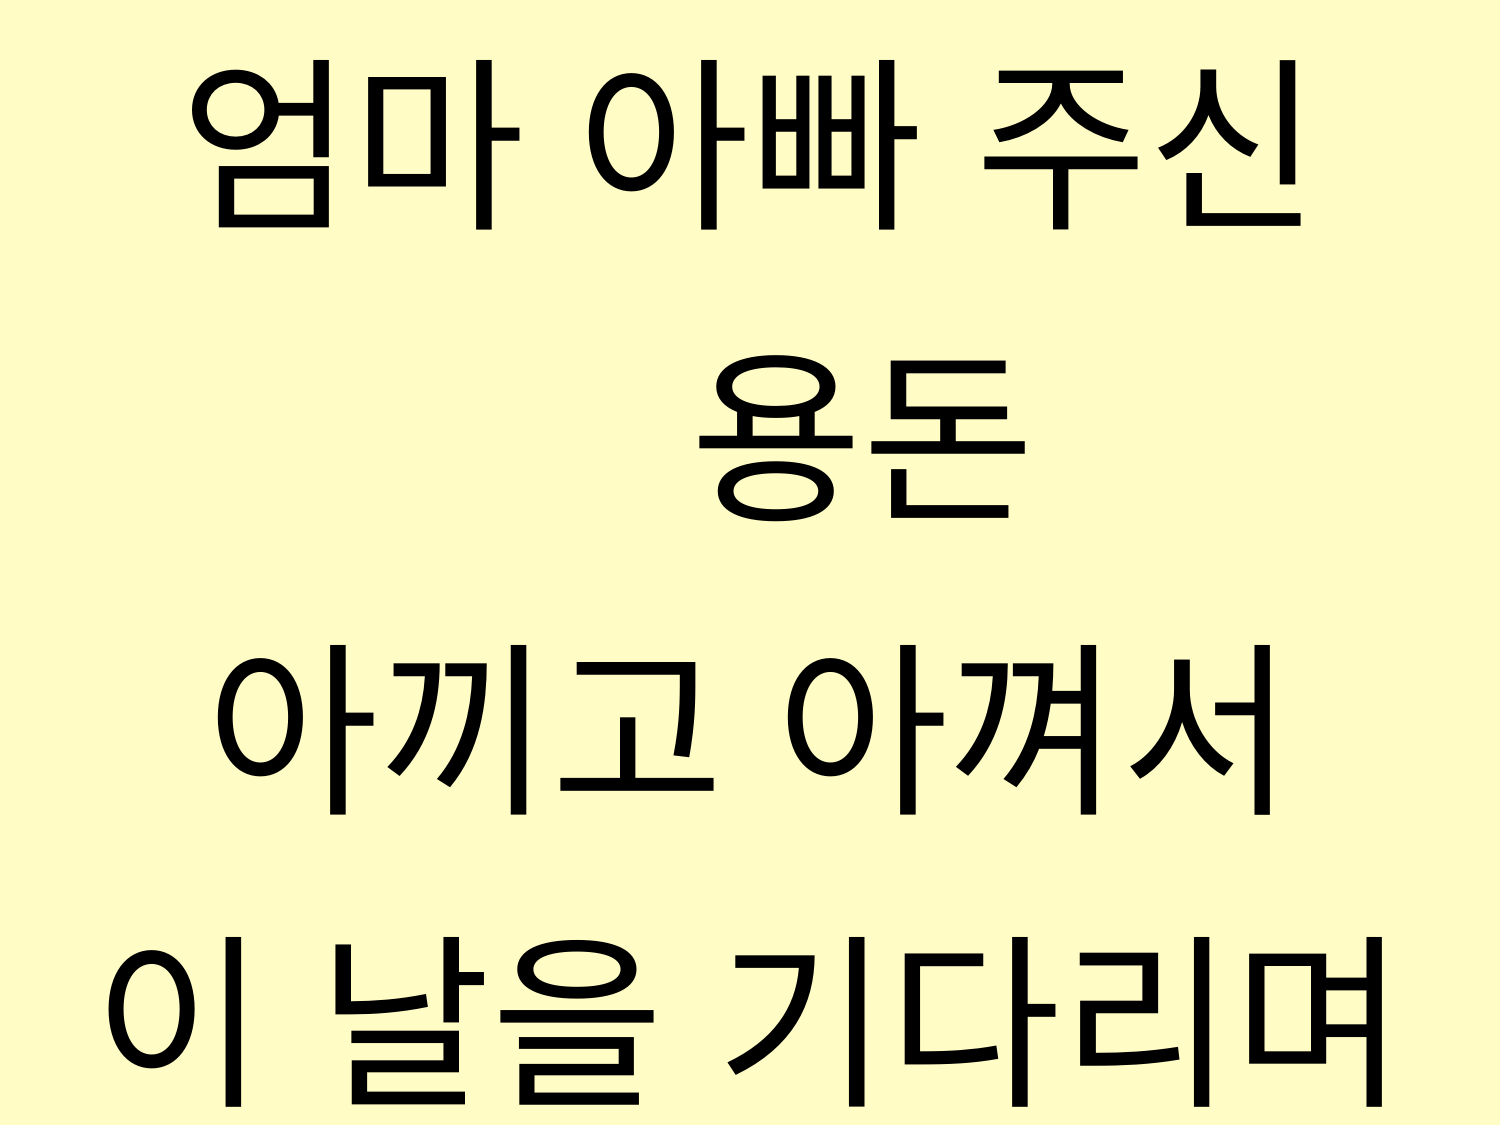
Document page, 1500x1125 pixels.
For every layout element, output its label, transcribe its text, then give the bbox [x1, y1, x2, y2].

text_box 엄마 아빠 주신 용돈 아끼고 아껴서 이 날을 기다리며 모아 왔어요 [0, 0, 1500, 1125]
